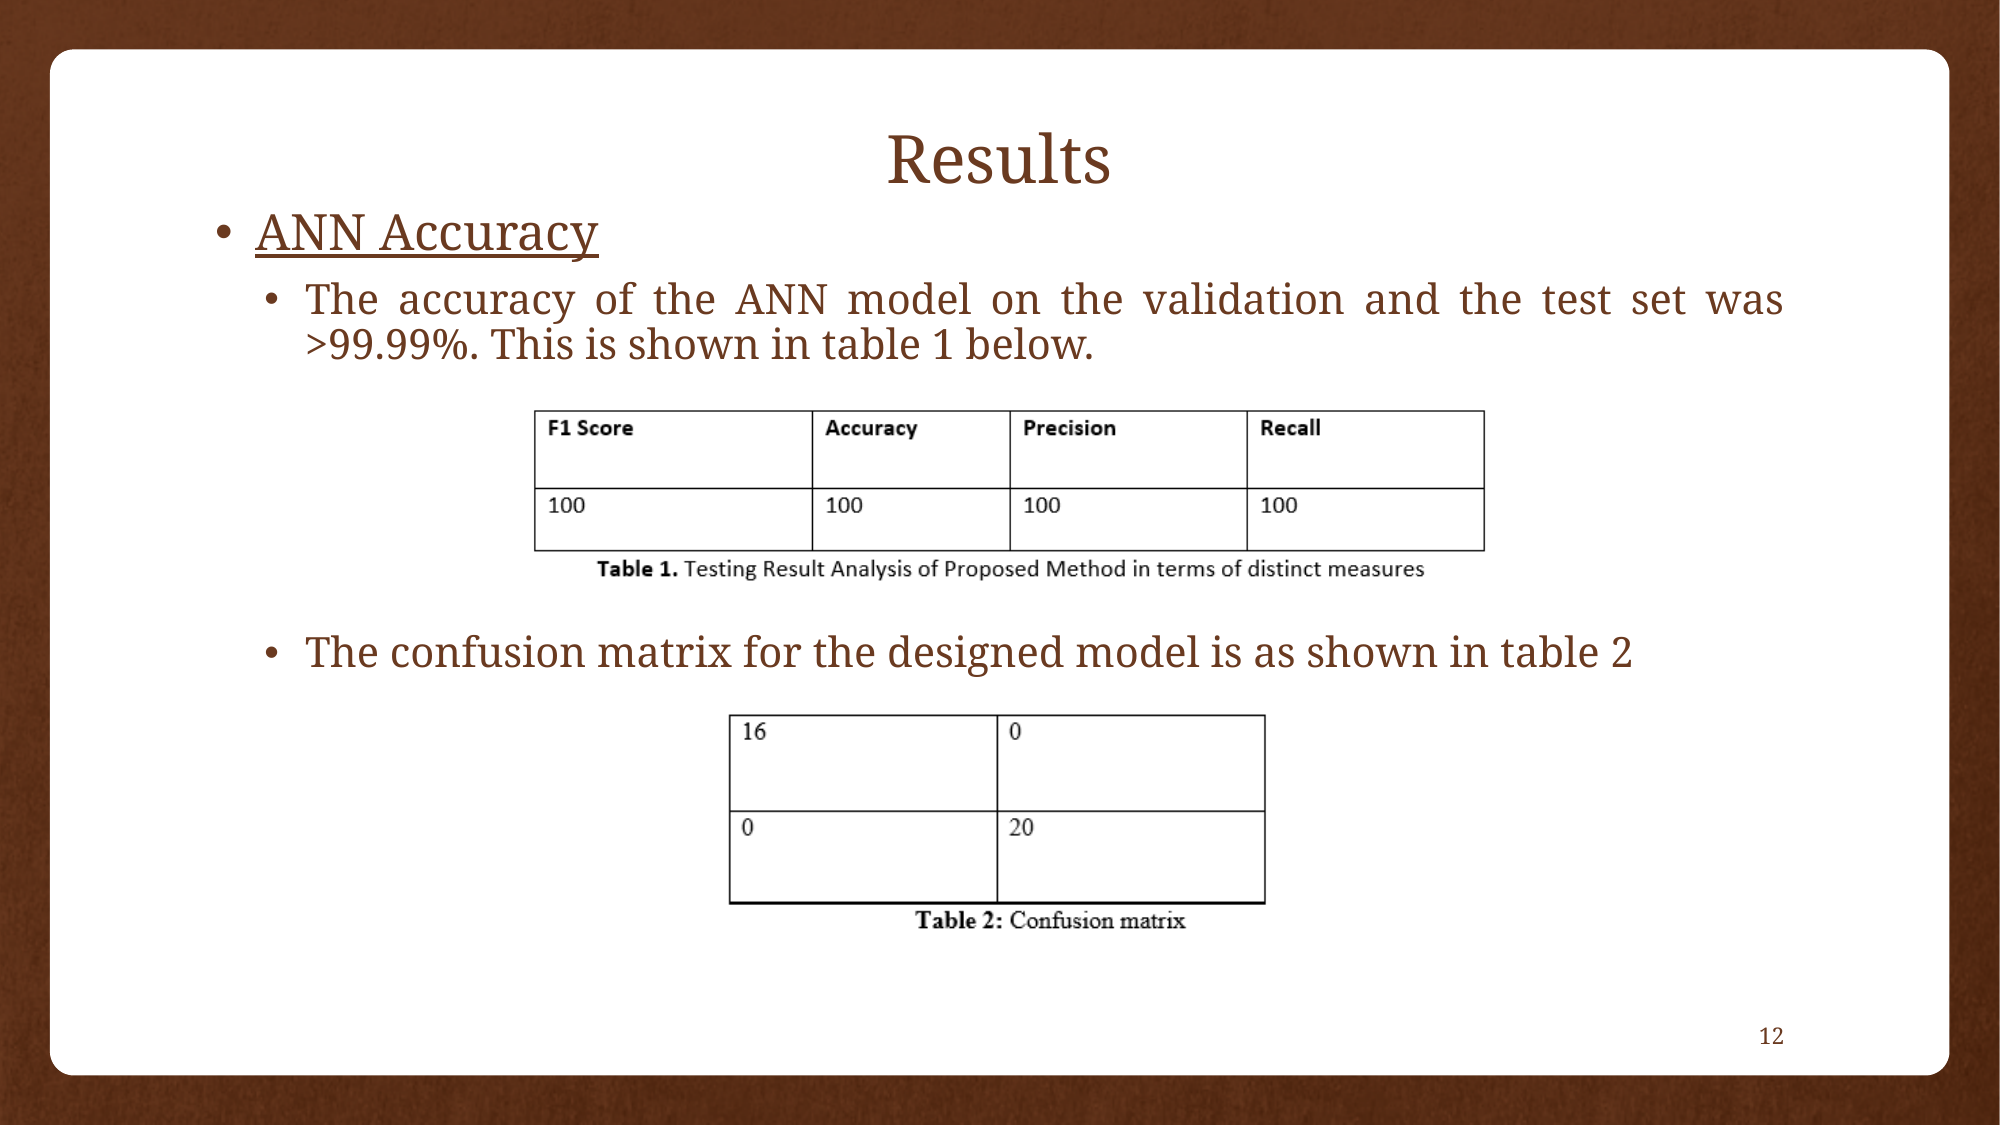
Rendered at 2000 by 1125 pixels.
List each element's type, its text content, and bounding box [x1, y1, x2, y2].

picture [723, 707, 1277, 938]
slide_number 12 [1682, 1012, 1800, 1063]
picture [514, 387, 1500, 600]
title Results [199, 12, 1800, 200]
list ANN Accuracy The accuracy of the ANN model on the validation and the test set was >99.99%. This is shown in table 1 below. The confusion matrix for the designed model is as shown in table 2 [199, 200, 1800, 955]
